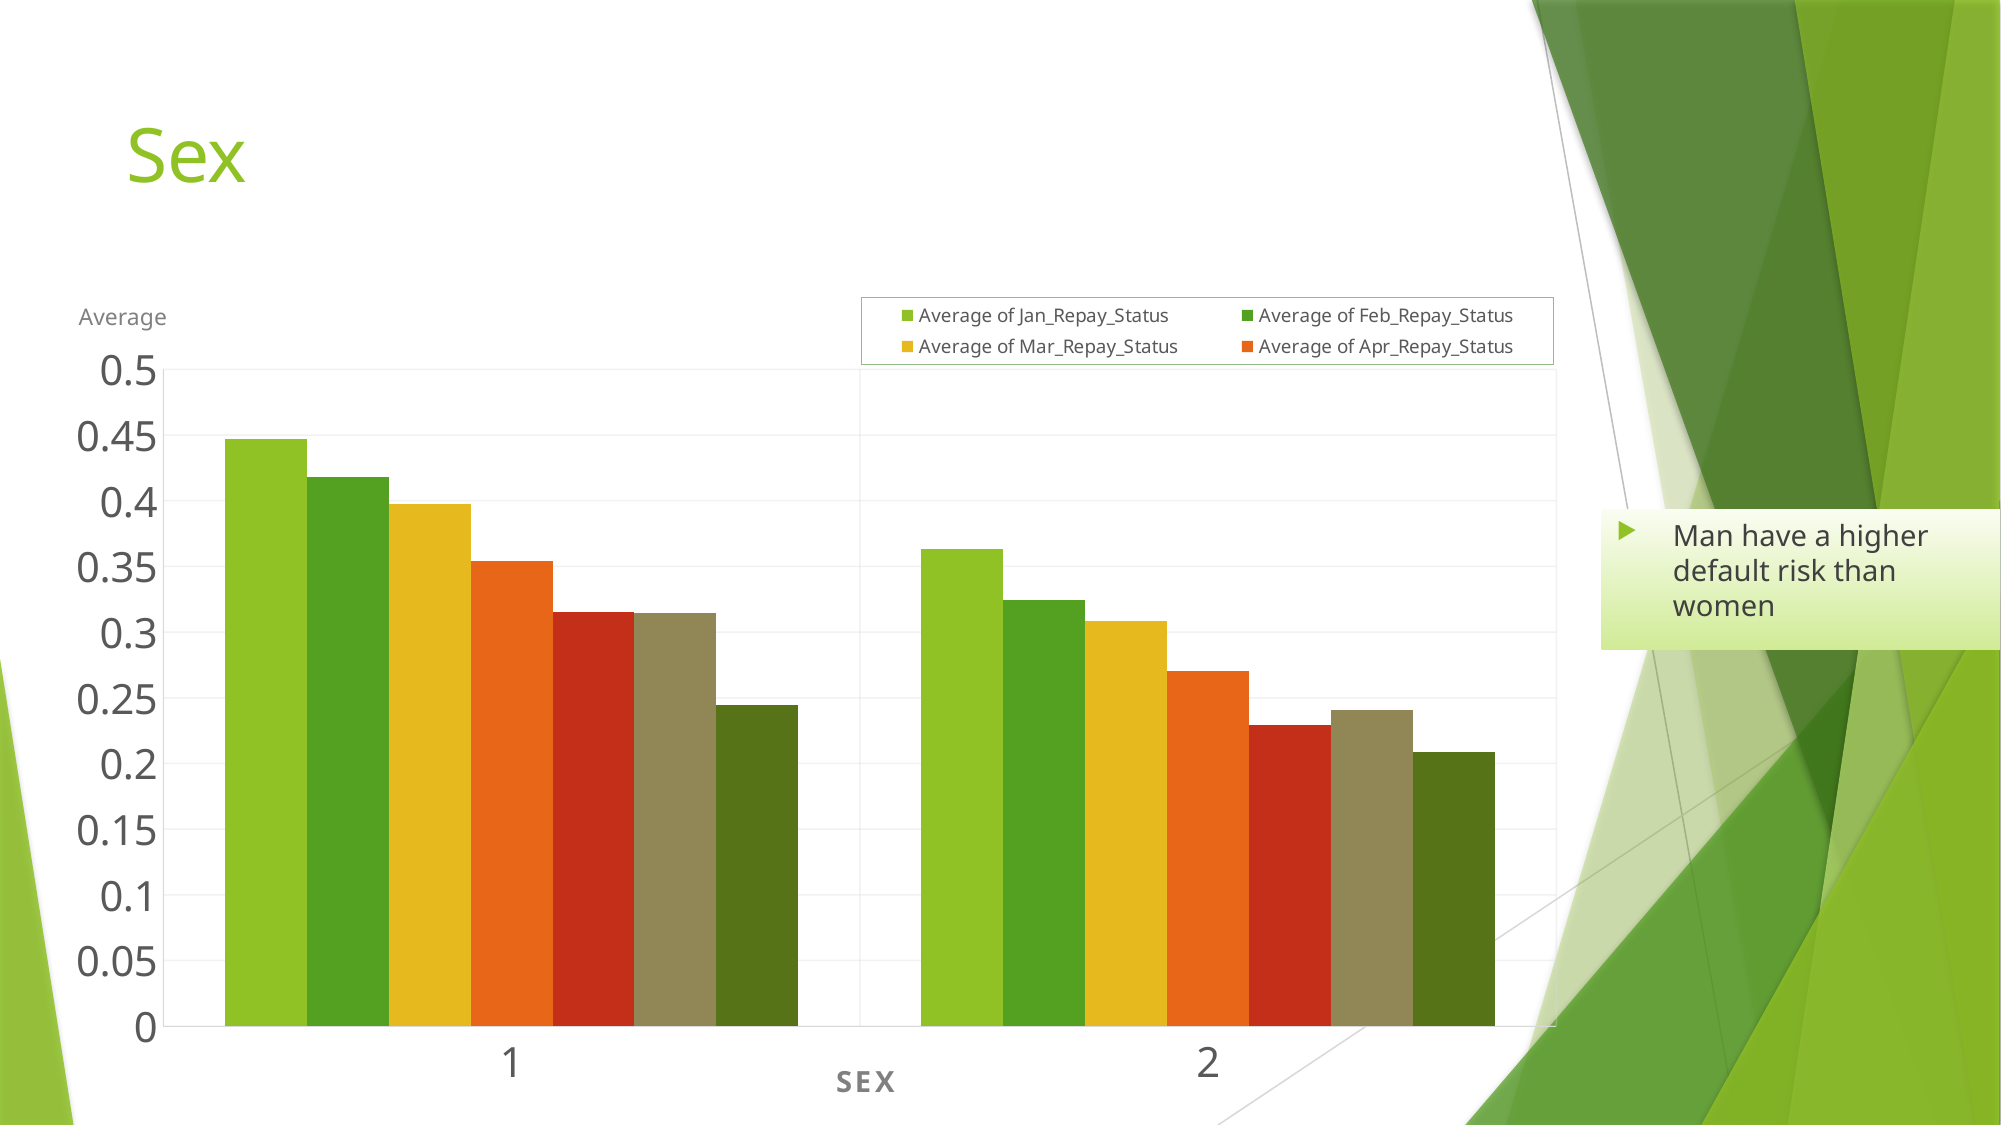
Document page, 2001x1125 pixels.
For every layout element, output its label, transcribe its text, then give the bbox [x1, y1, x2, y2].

title Sex [111, 99, 1522, 187]
chart [44, 188, 1588, 1112]
list Man have a higher default risk than women [1601, 509, 2000, 650]
